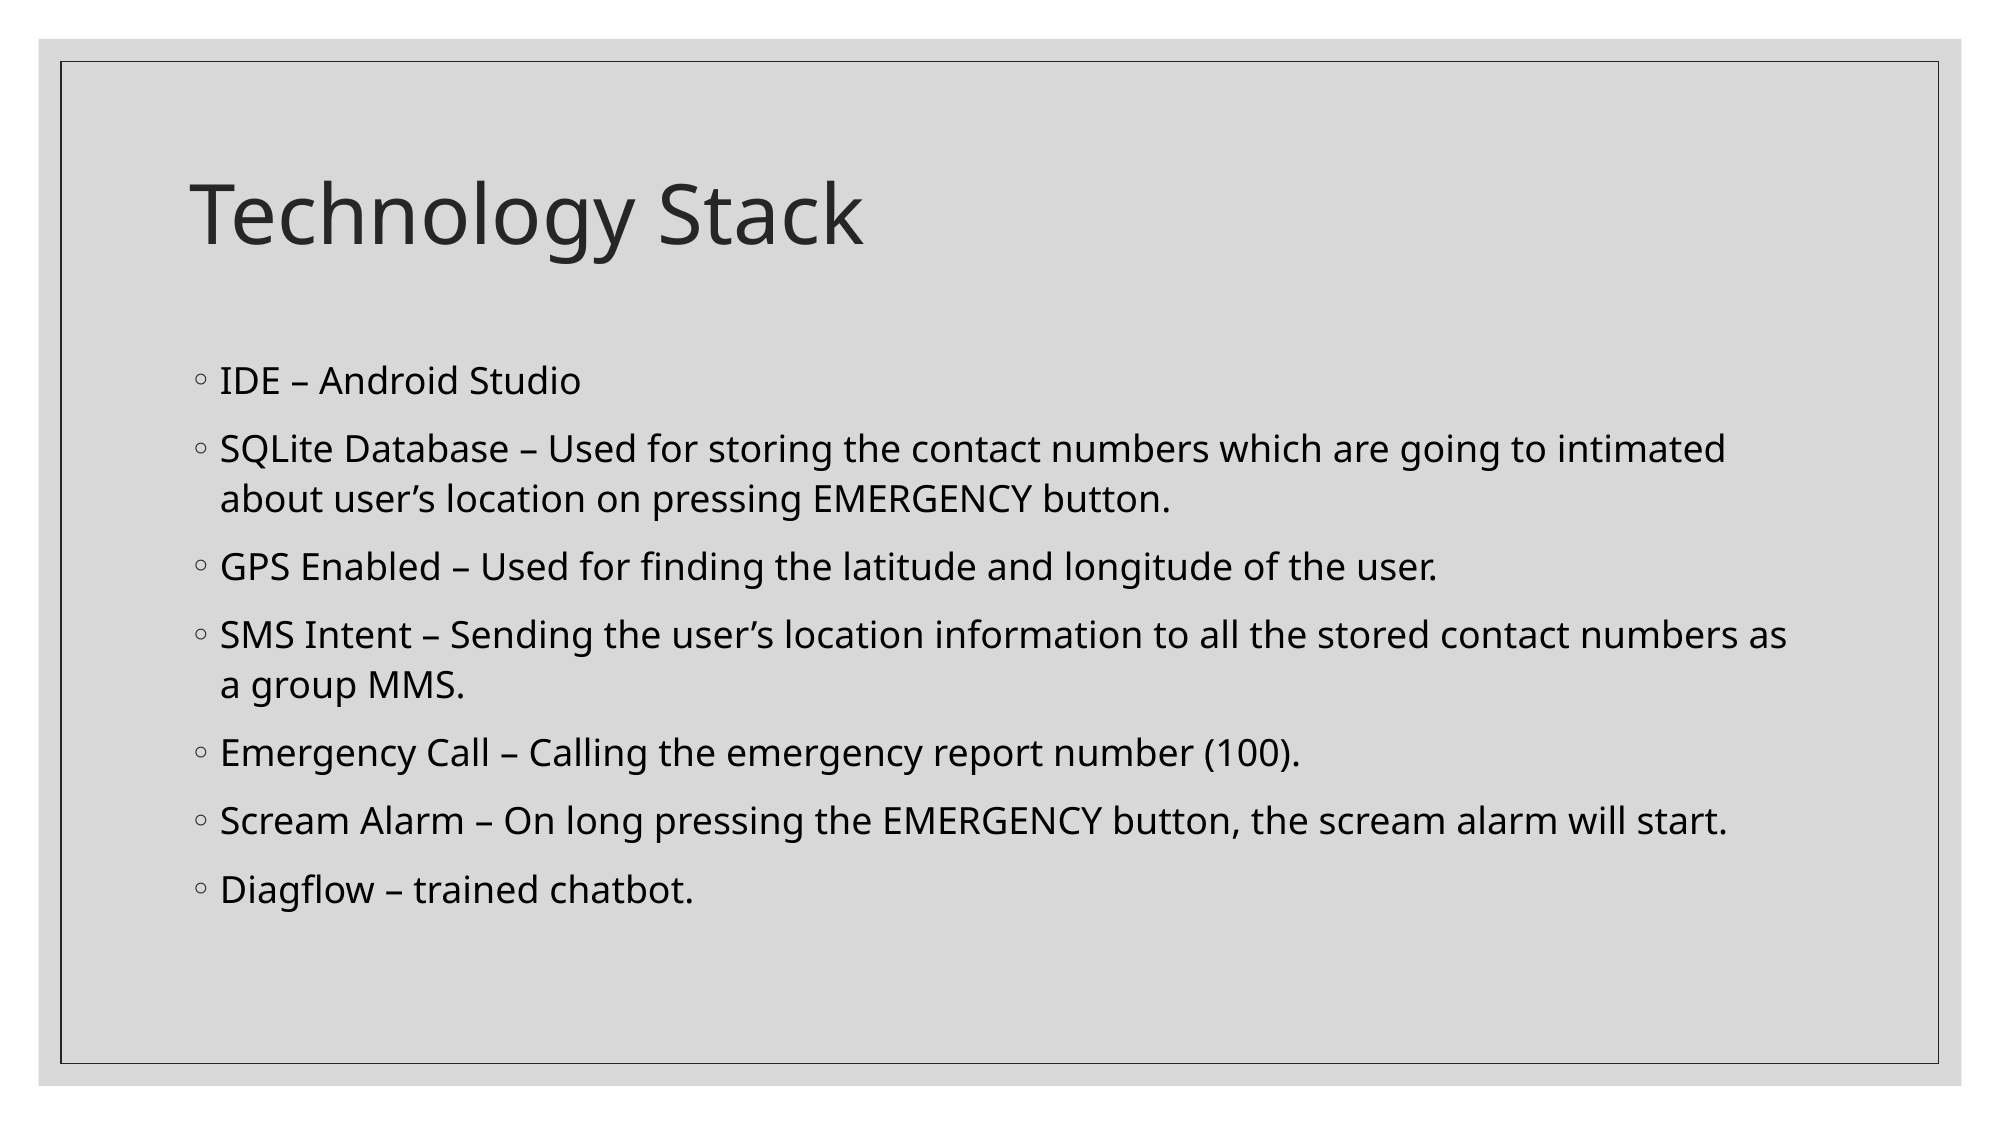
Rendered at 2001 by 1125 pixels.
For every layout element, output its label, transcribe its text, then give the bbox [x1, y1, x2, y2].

title Technology Stack [174, 105, 1825, 331]
list IDE – Android Studio SQLite Database – Used for storing the contact numbers which are going to intimated about user’s location on pressing EMERGENCY button. GPS Enabled – Used for finding the latitude and longitude of the user. SMS Intent – Sending the user’s location information to all the stored contact numbers as a group MMS. Emergency Call – Calling the emergency report number (100). Scream Alarm – On long pressing the EMERGENCY button, the scream alarm will start. Diagflow – trained chatbot. [174, 345, 1825, 977]
